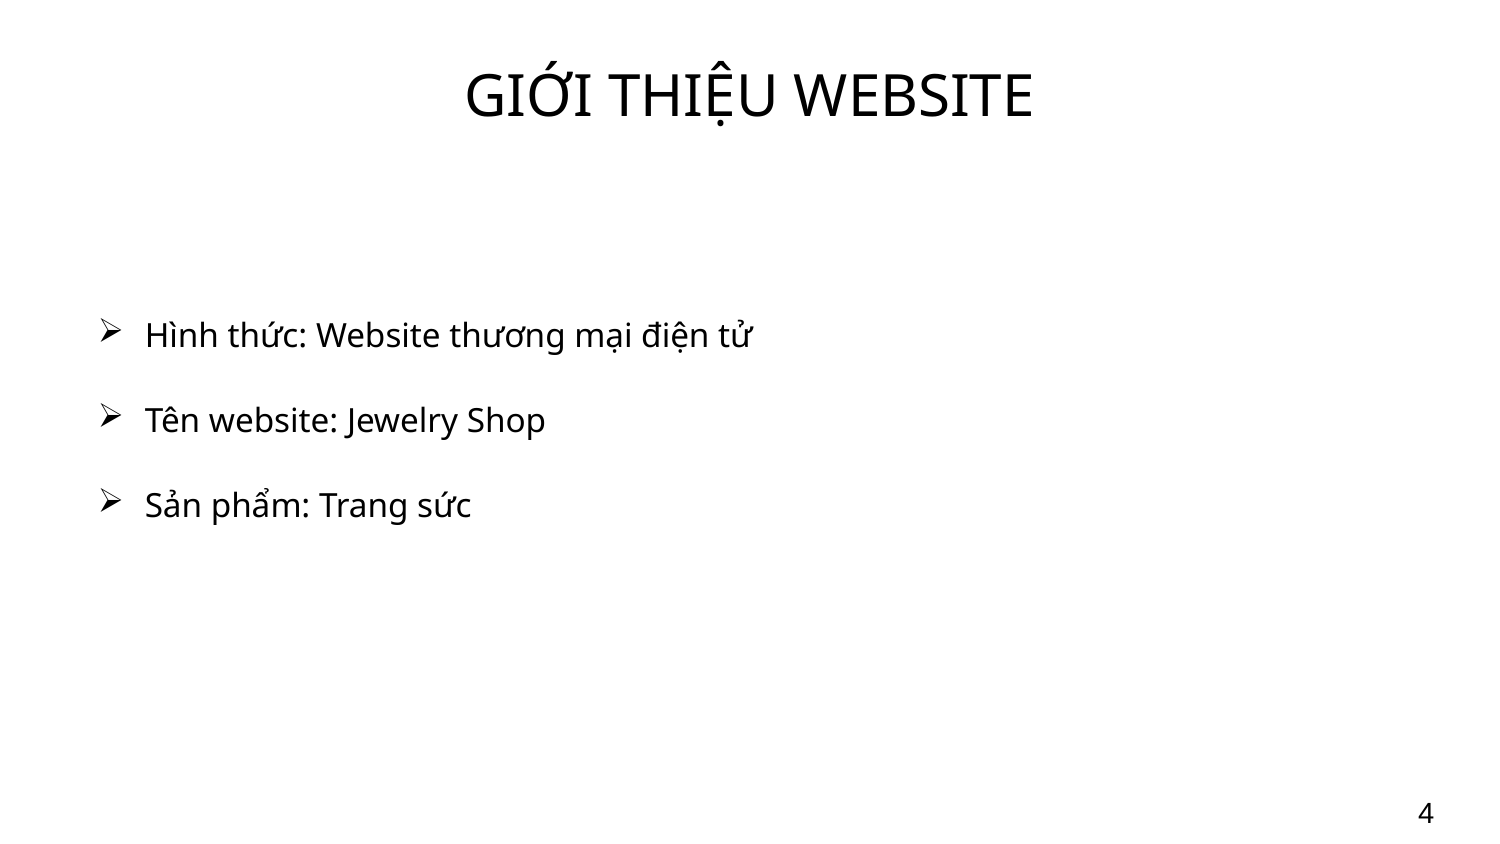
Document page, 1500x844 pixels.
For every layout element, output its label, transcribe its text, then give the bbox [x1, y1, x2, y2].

text_box Hình thức: Website thương mại điện tử Tên website: Jewelry Shop Sản phẩm: Trang sức [82, 251, 1453, 567]
text_box 4 [1367, 786, 1486, 837]
title GIỚI THIỆU WEBSITE [412, 67, 1088, 120]
